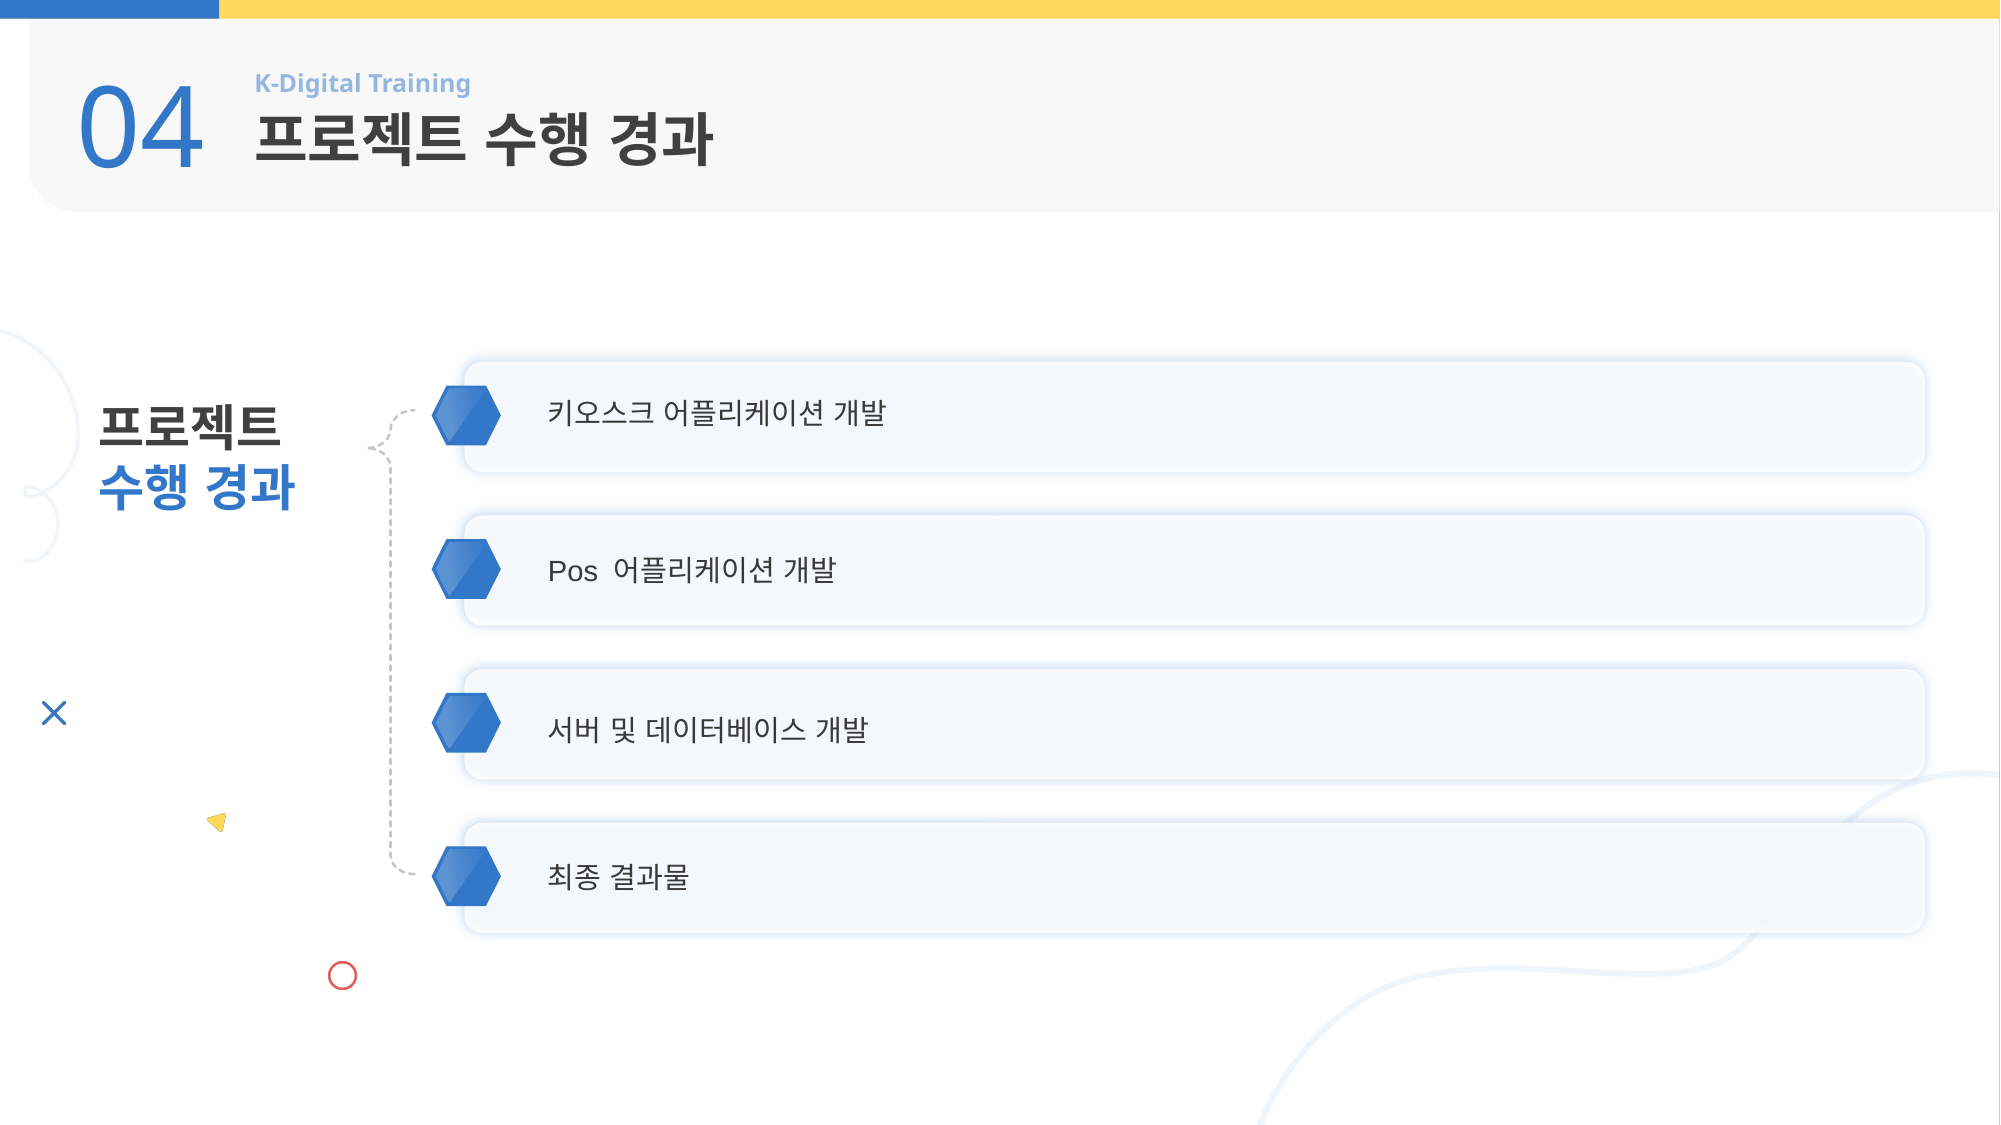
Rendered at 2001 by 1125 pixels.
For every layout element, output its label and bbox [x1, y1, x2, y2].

text_box [61, 54, 1038, 191]
text_box [432, 515, 1944, 626]
text_box [432, 361, 1925, 473]
text_box [42, 701, 357, 990]
picture [0, 0, 2000, 1125]
text_box [432, 822, 1925, 934]
text_box [432, 669, 1925, 780]
